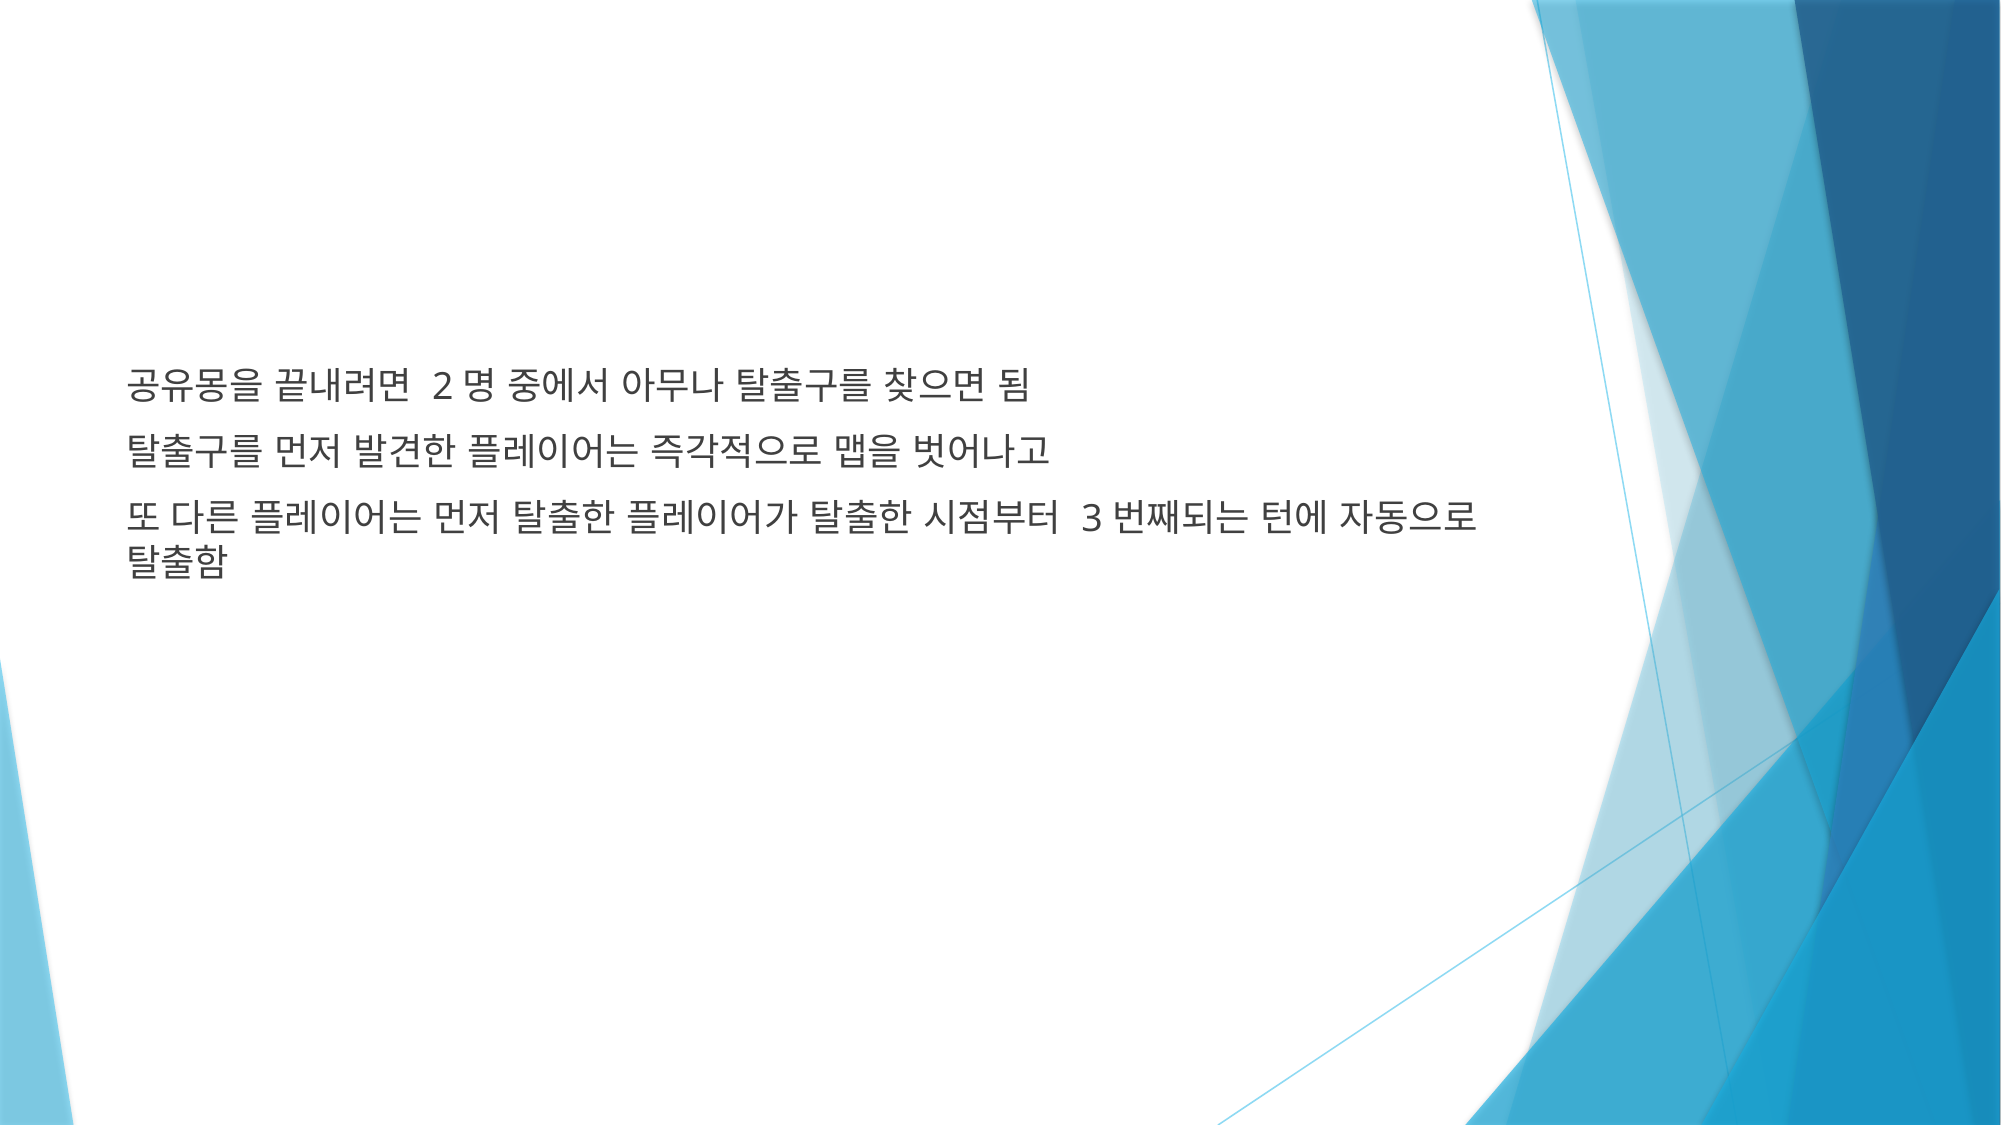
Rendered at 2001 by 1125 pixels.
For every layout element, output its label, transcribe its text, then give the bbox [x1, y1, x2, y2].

list 공유몽을 끝내려면 2명 중에서 아무나 탈출구를 찾으면 됨 탈출구를 먼저 발견한 플레이어는 즉각적으로 맵을 벗어나고 또 다른 플레이어는 먼저 탈출한 플레이어가 탈출한 시점부터 3번째되는 턴에 자동으로 탈출함 [111, 354, 1522, 992]
